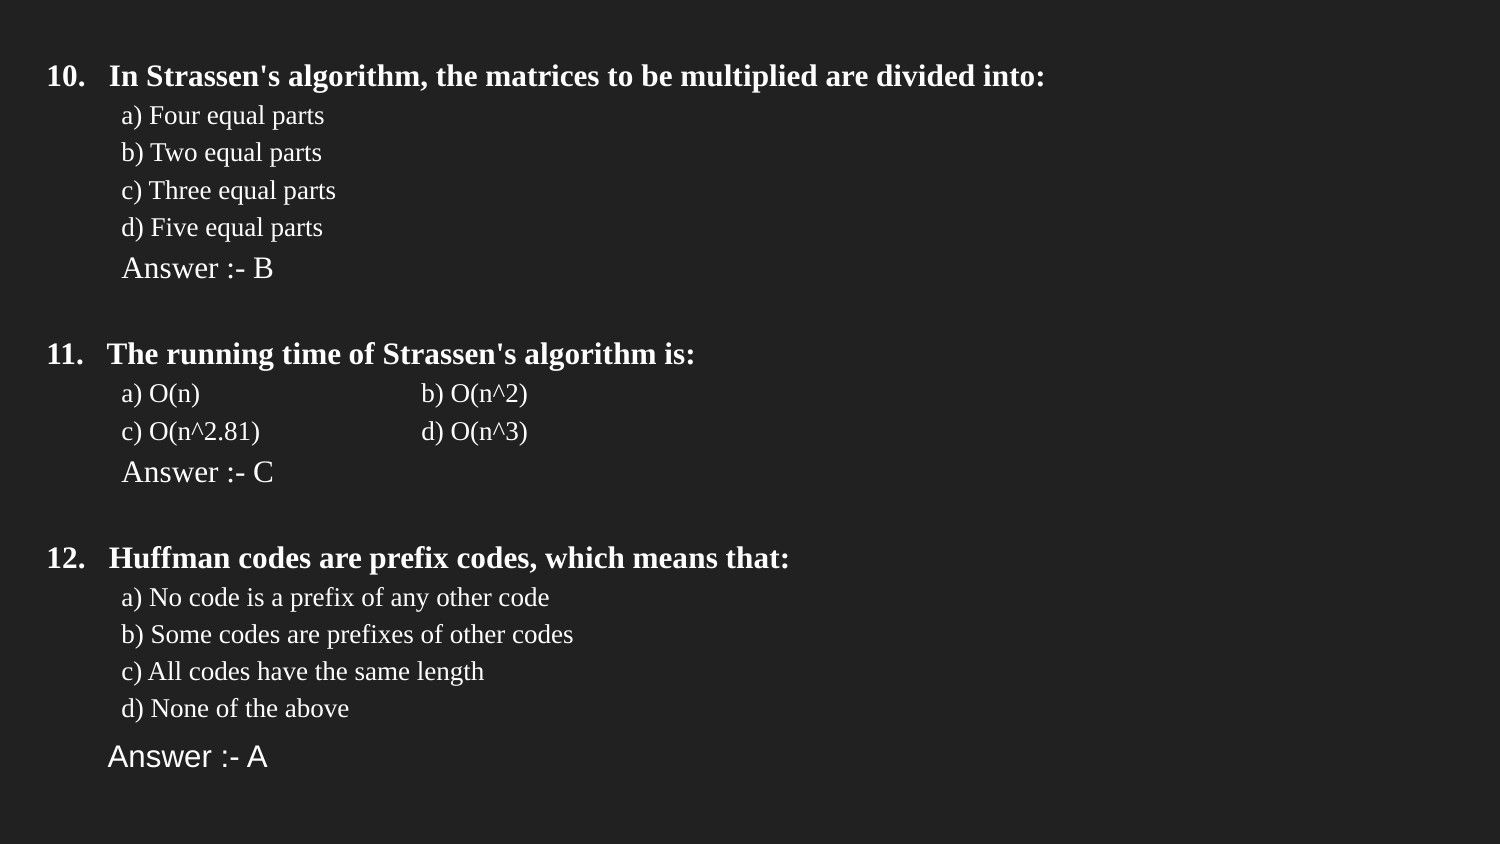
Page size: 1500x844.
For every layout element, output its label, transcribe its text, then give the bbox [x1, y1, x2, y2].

list 10. In Strassen's algorithm, the matrices to be multiplied are divided into: a) Four equal parts b) Two equal parts c) Three equal parts d) Five equal parts Answer :- B 11. The running time of Strassen's algorithm is: a) O(n) b) O(n^2) c) O(n^2.81) d) O(n^3) Answer :- C 12. Huffman codes are prefix codes, which means that: a) No code is a prefix of any other code b) Some codes are prefixes of other codes c) All codes have the same length d) None of the above Answer :- A [31, 34, 1461, 813]
